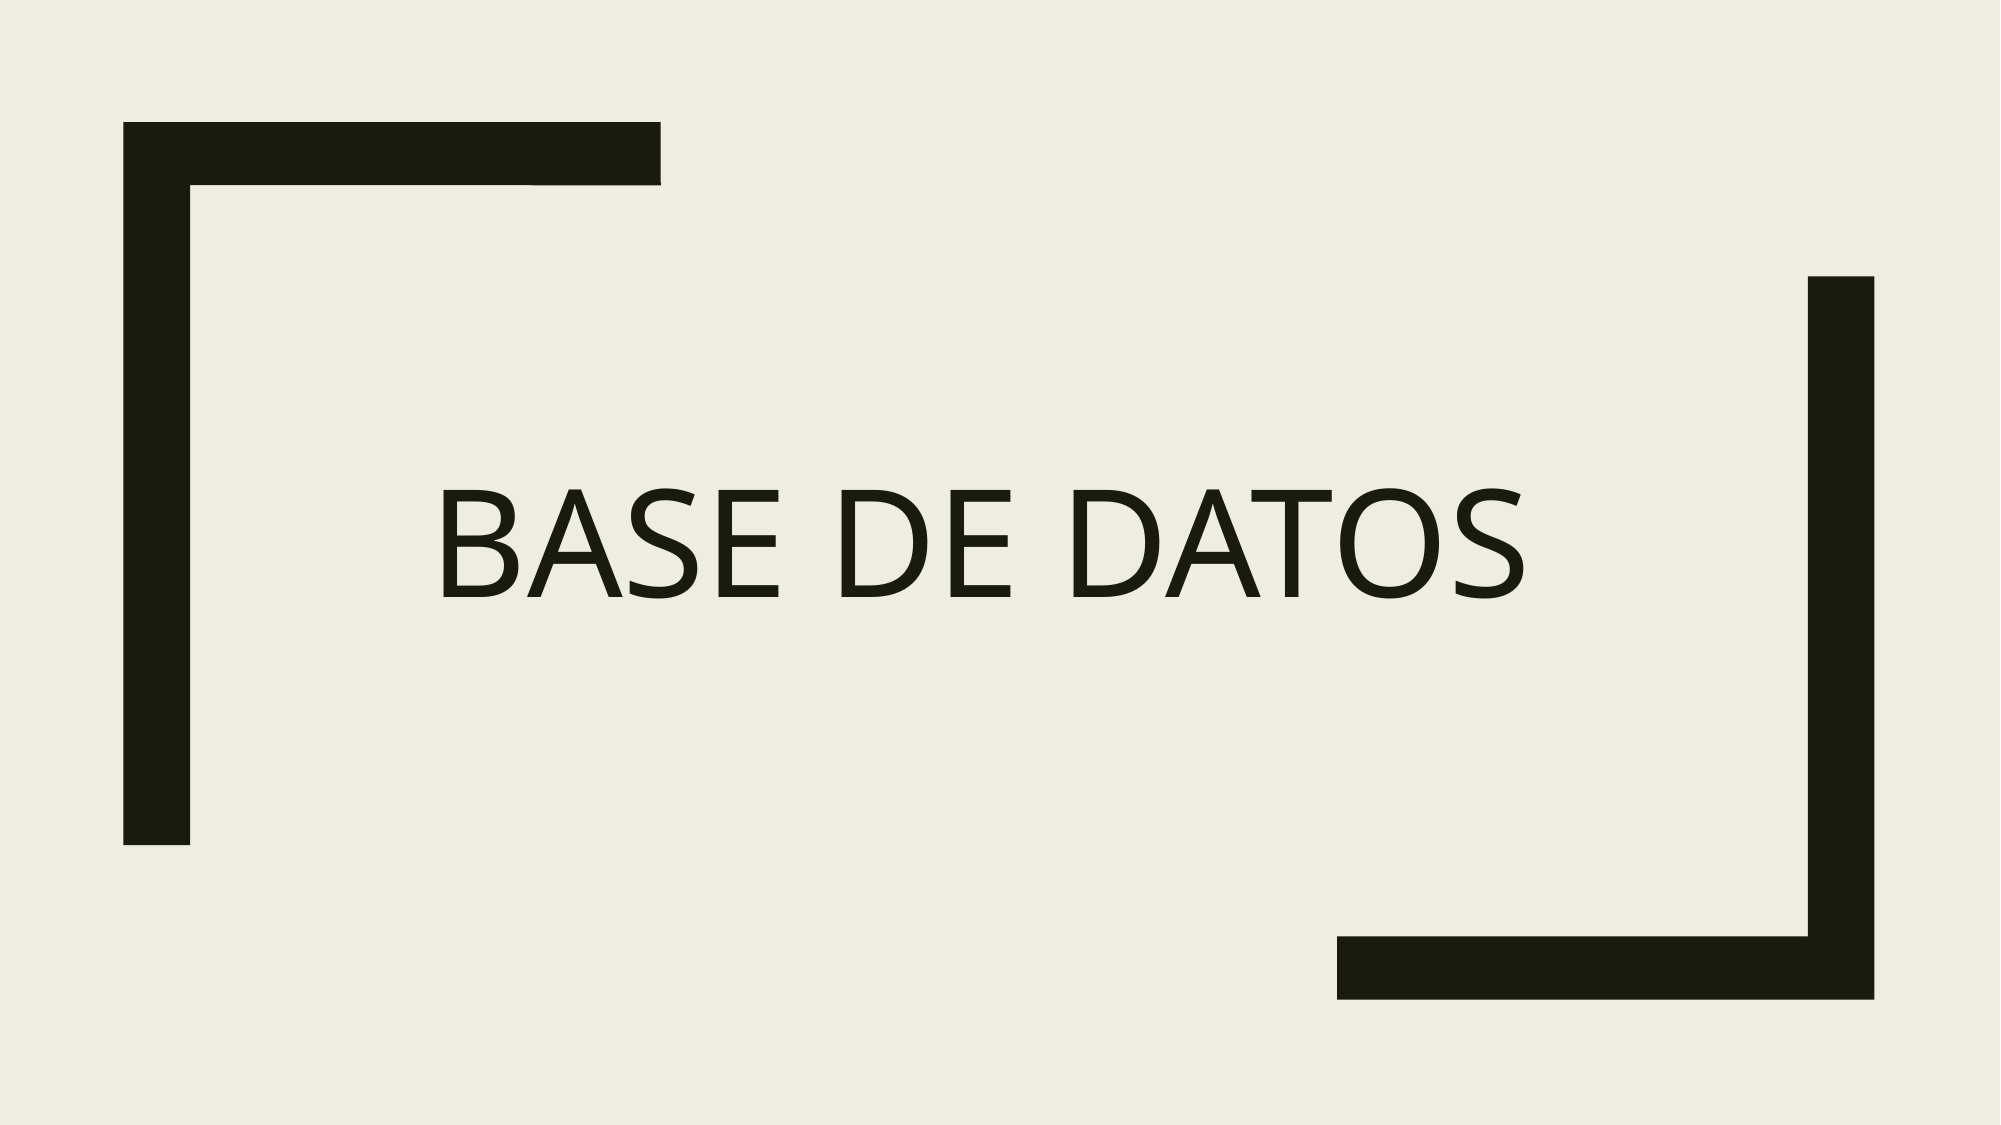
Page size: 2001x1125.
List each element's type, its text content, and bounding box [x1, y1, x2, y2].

title Base de datos [314, 293, 1686, 638]
